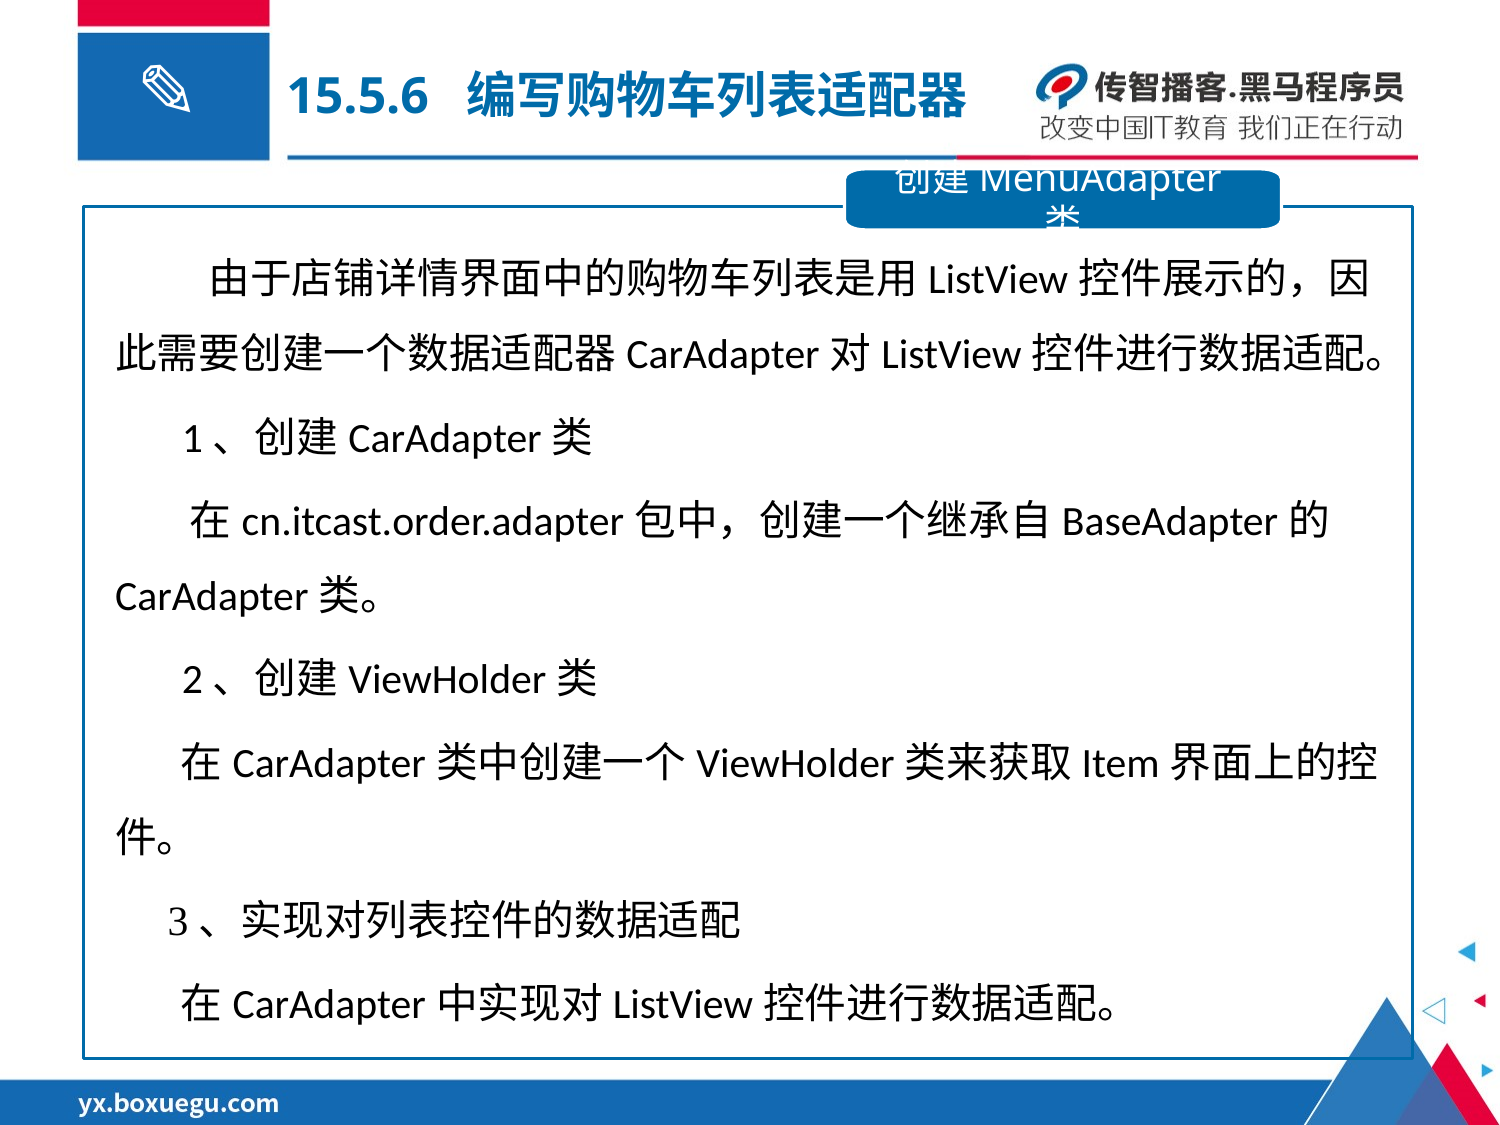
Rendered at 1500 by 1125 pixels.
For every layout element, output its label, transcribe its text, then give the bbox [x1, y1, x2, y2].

picture [0, 0, 1500, 1125]
text_box 创建MenuAdapter类 [842, 167, 1284, 219]
text_box [83, 206, 1413, 1059]
text_box 由于店铺详情界面中的购物车列表是用ListView控件展示的，因此需要创建一个数据适配器CarAdapter对ListView控件进行数据适配。 1、创建CarAdapter类 在cn.itcast.order.adapter包中，创建一个继承自BaseAdapter的CarAdapter类。 2、创建ViewHolder类 在CarAdapter类中创建一个ViewHolder类来获取Item界面上的控件。 3、实现对列表控件的数据适配 在CarAdapter中实现对ListView控件进行数据适配。 [100, 219, 1400, 1035]
text_box 15.5.6 编写购物车列表适配器 [271, 30, 1400, 157]
